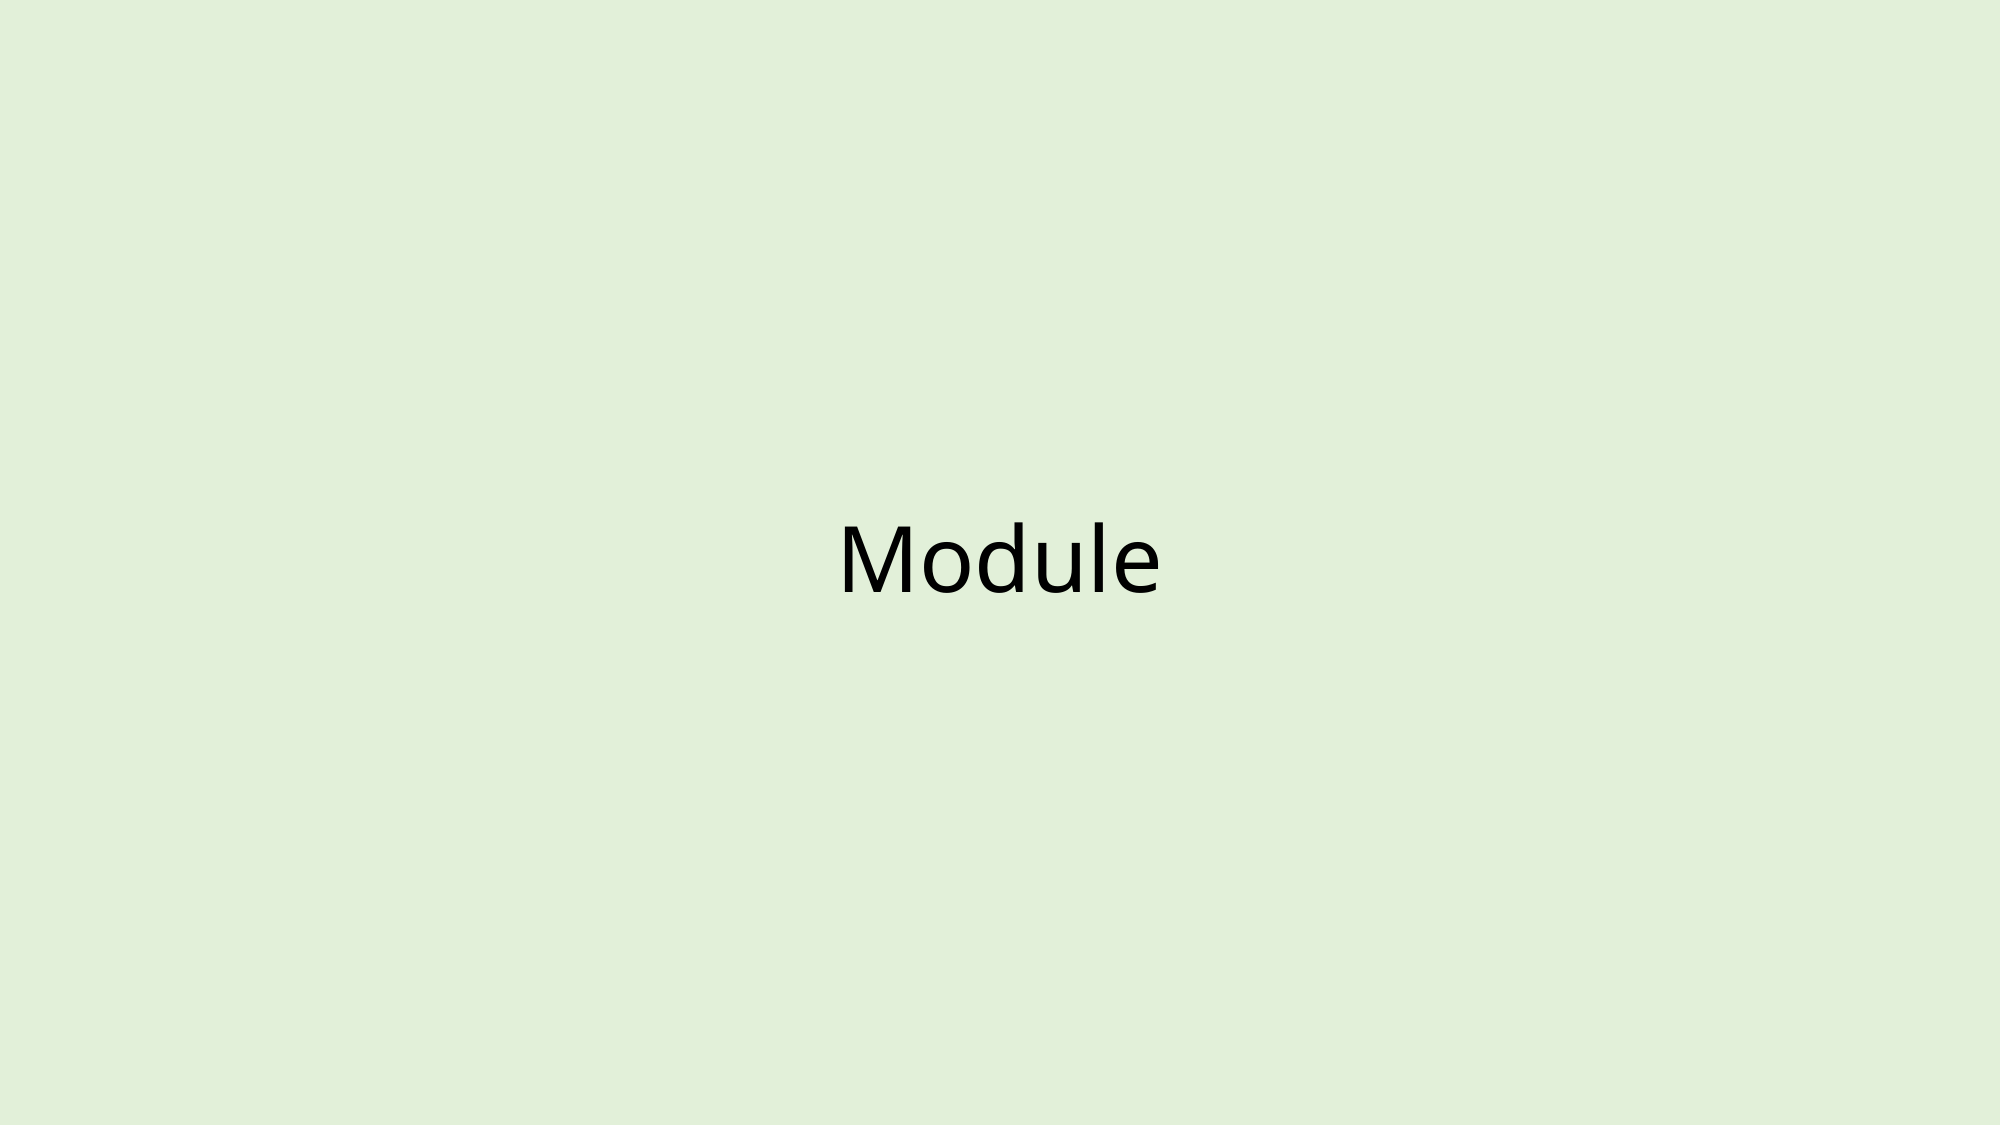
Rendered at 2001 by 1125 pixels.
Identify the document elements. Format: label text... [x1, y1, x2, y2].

title Module [137, 453, 1863, 672]
